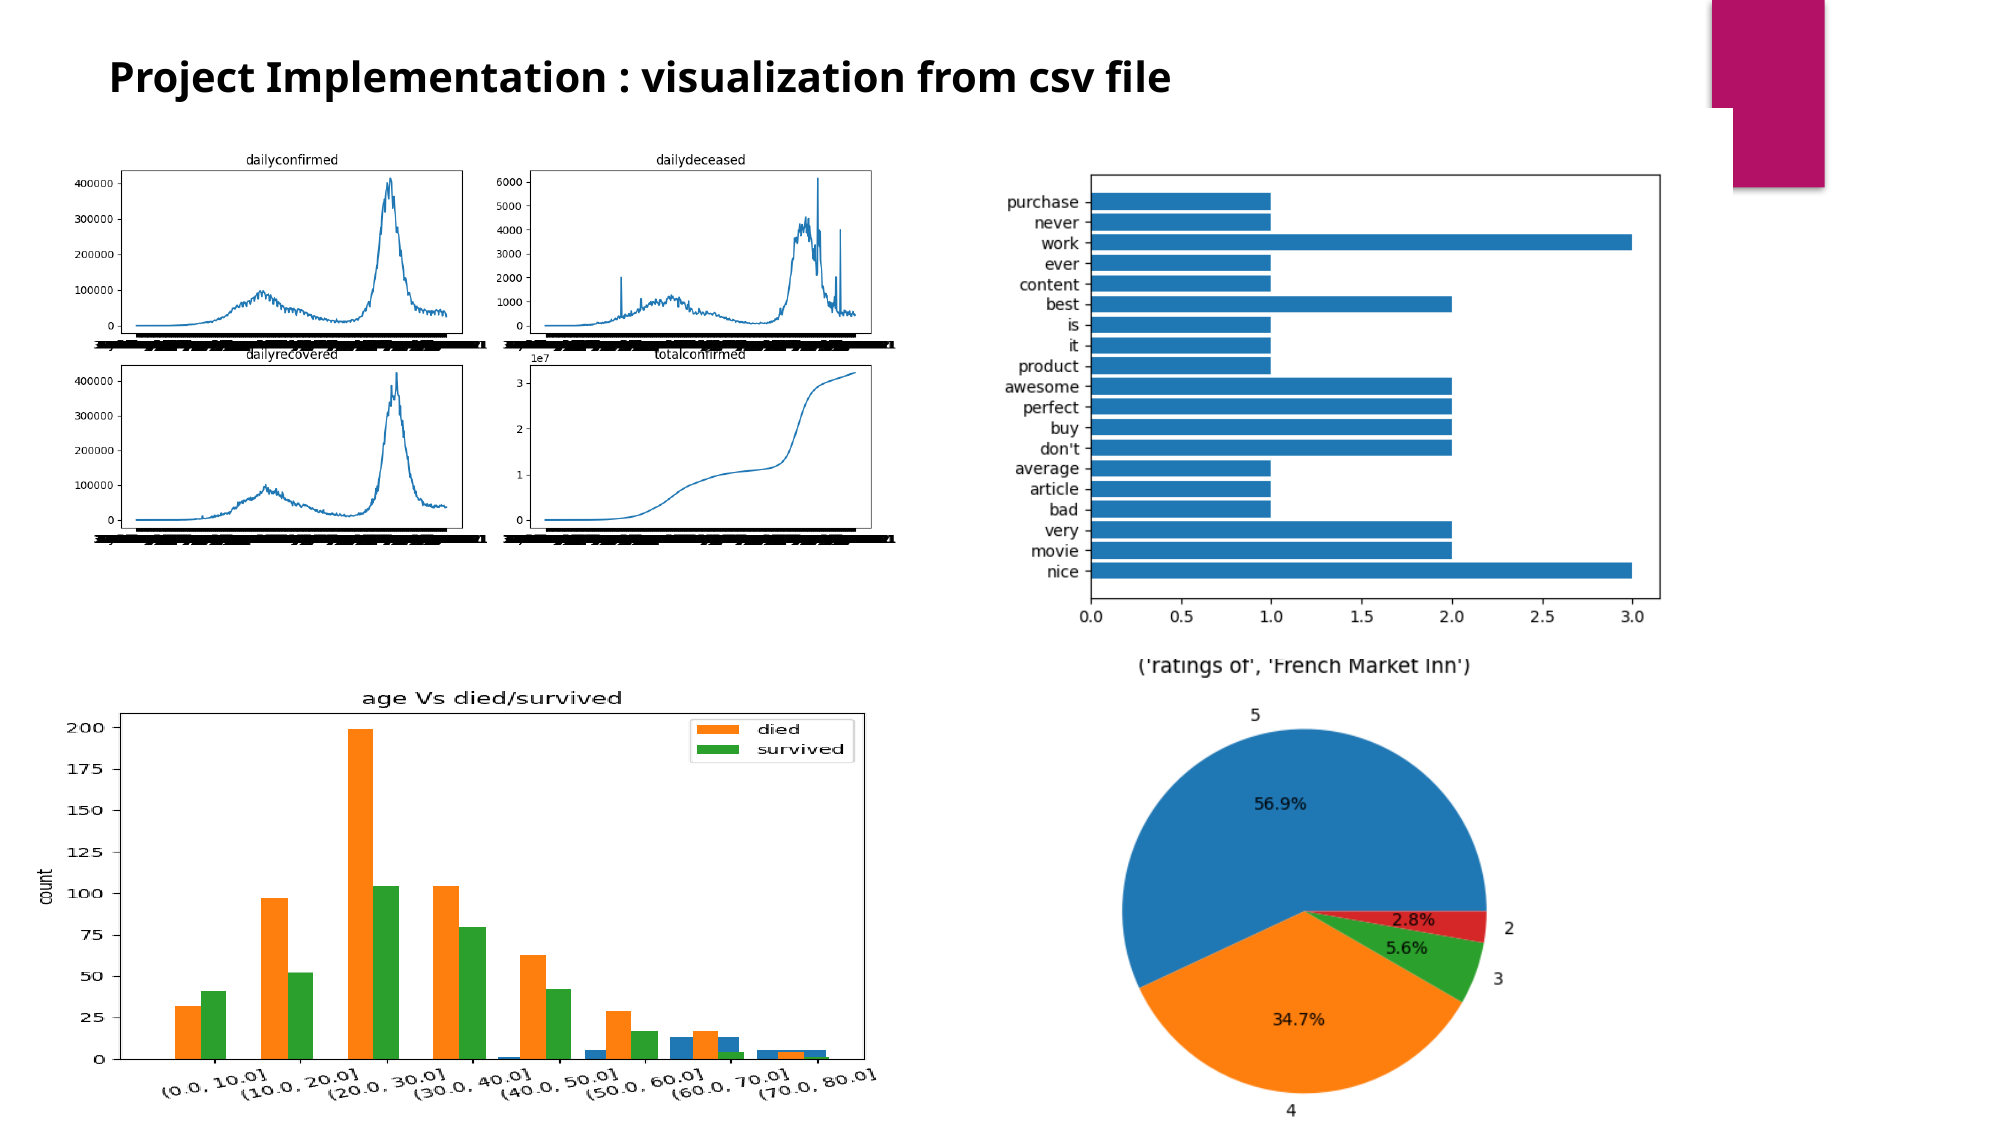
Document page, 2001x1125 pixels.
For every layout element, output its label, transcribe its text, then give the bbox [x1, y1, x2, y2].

picture [0, 658, 961, 1108]
picture [0, 115, 967, 579]
picture [999, 108, 1734, 1125]
text_box Project Implementation : visualization from csv file [93, 43, 1220, 108]
